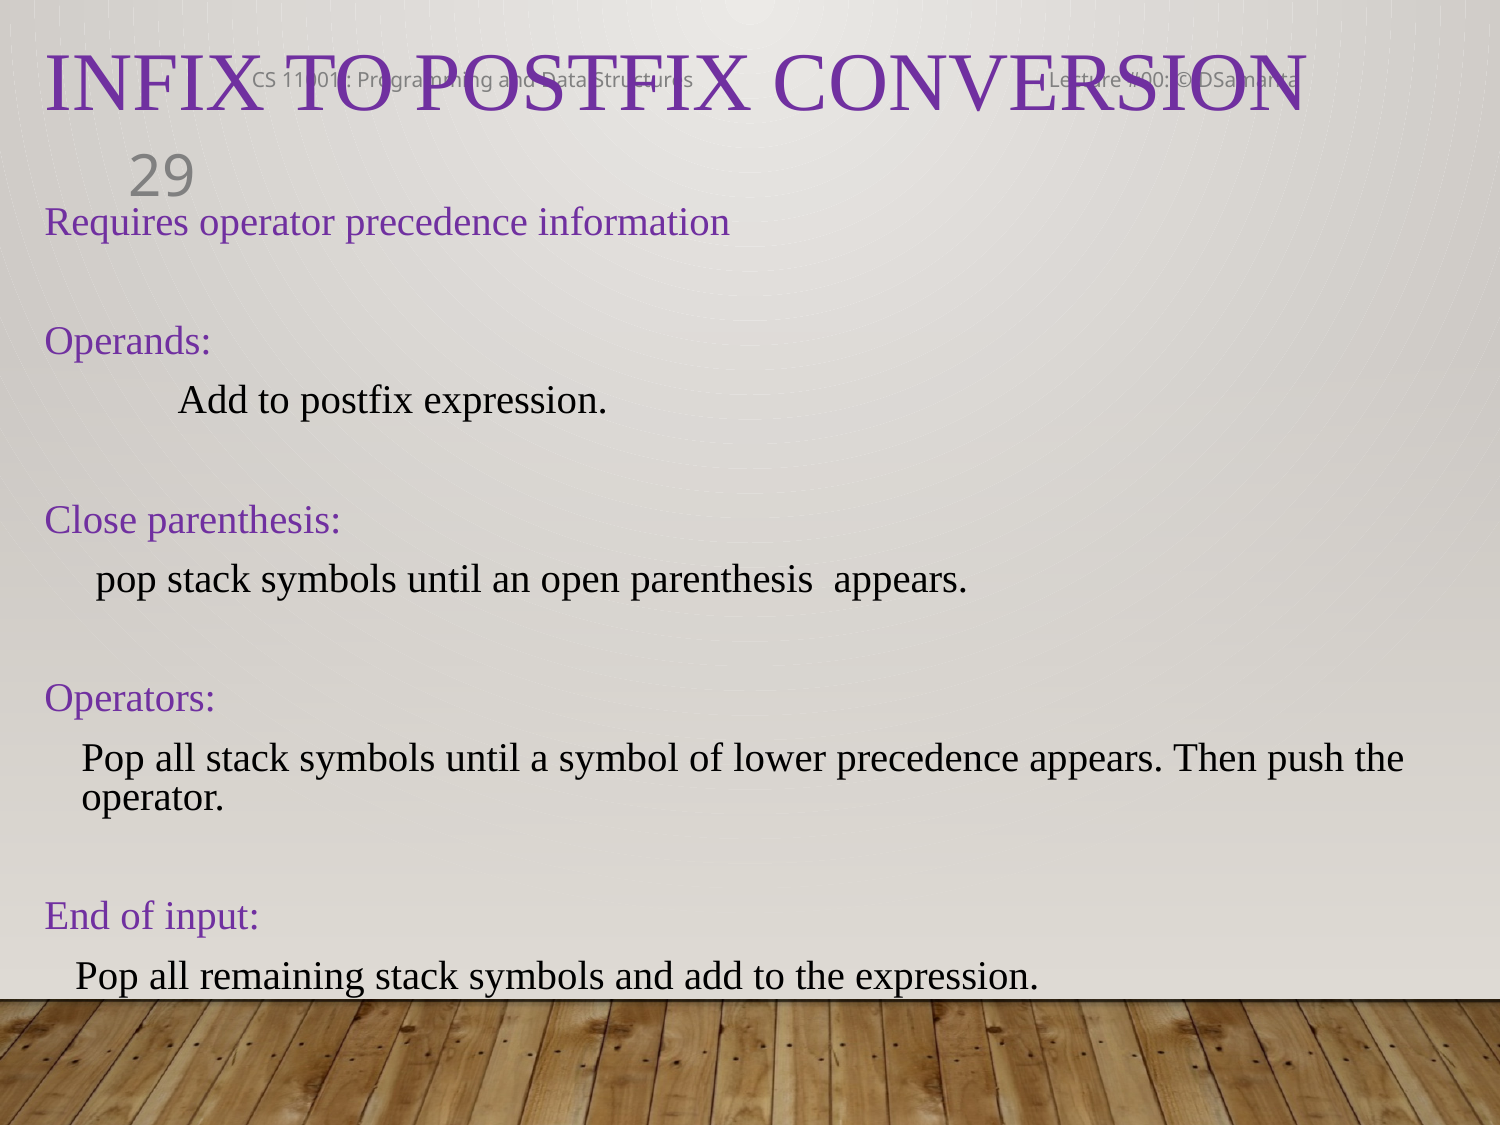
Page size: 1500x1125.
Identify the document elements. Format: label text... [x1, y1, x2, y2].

title Infix to Postfix Conversion [29, 30, 1459, 219]
list Requires operator precedence information Operands: Add to postfix expression. Close parenthesis: pop stack symbols until an open parenthesis appears. Operators: Pop all stack symbols until a symbol of lower precedence appears. Then push the operator. End of input: Pop all remaining stack symbols and add to the expression. [29, 196, 1447, 1013]
picture [0, 999, 1500, 1125]
